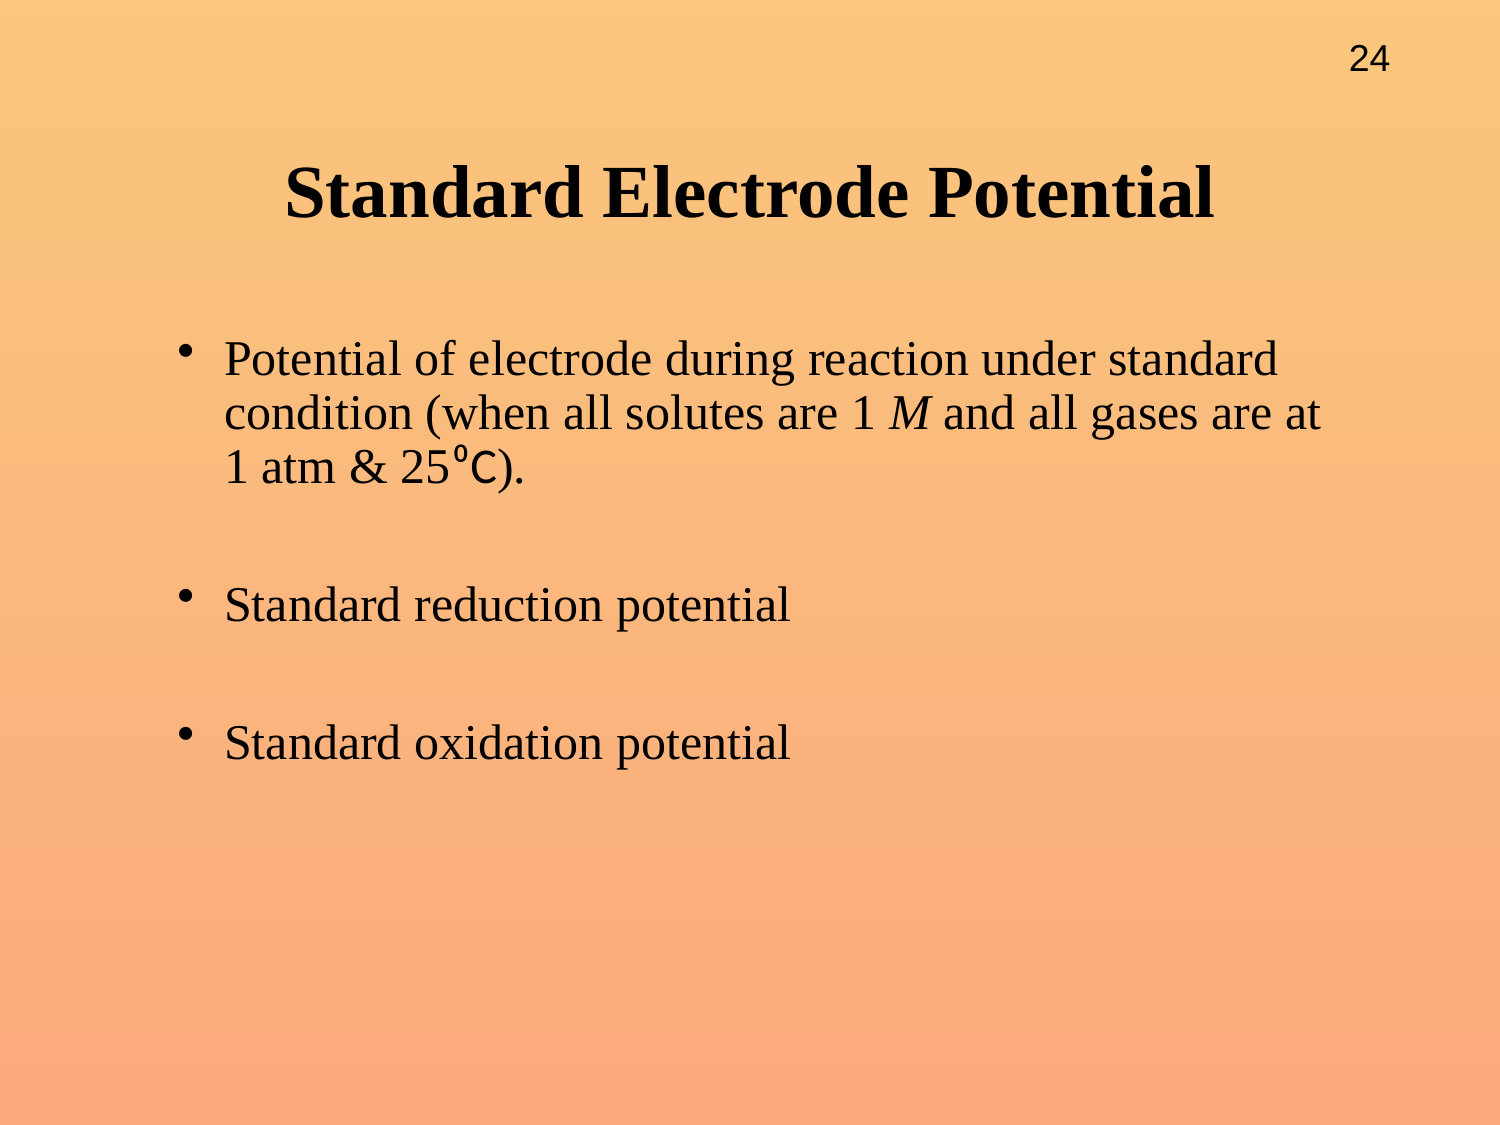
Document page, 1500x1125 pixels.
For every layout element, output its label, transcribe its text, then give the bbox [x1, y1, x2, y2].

title Standard Electrode Potential [161, 99, 1339, 288]
list Potential of electrode during reaction under standard condition (when all solutes are 1 M and all gases are at 1 atm & 25⁰C). Standard reduction potential Standard oxidation potential [161, 324, 1339, 1001]
